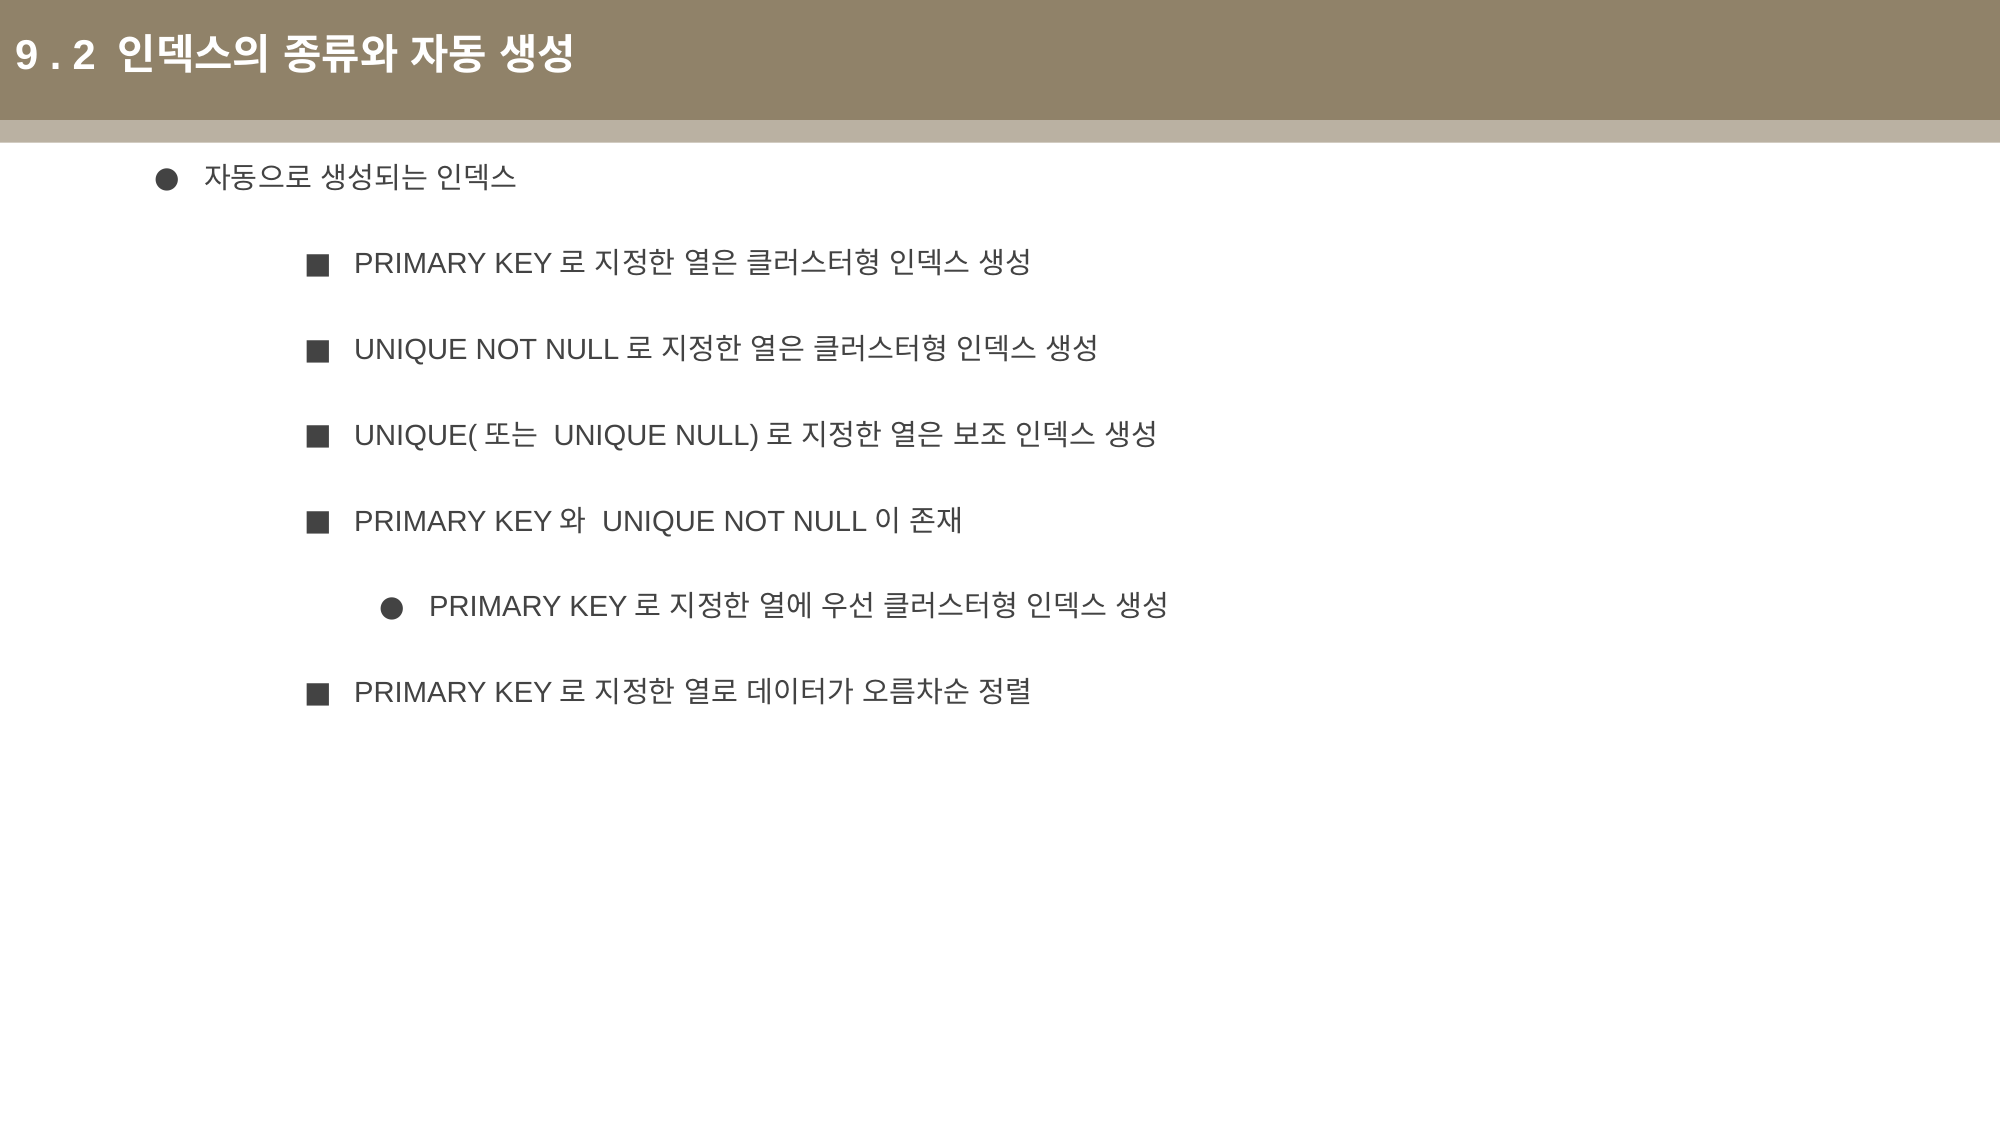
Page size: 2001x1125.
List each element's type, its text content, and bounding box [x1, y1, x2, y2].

list 자동으로 생성되는 인덱스 PRIMARY KEY로 지정한 열은 클러스터형 인덱스 생성 UNIQUE NOT NULL로 지정한 열은 클러스터형 인덱스 생성 UNIQUE(또는 UNIQUE NULL)로 지정한 열은 보조 인덱스 생성 PRIMARY KEY와 UNIQUE NOT NULL이 존재 PRIMARY KEY로 지정한 열에 우선 클러스터형 인덱스 생성 PRIMARY KEY로 지정한 열로 데이터가 오름차순 정렬 [114, 139, 1540, 1077]
text_box 9 . 2 인덱스의 종류와 자동 생성 [0, 13, 1864, 139]
